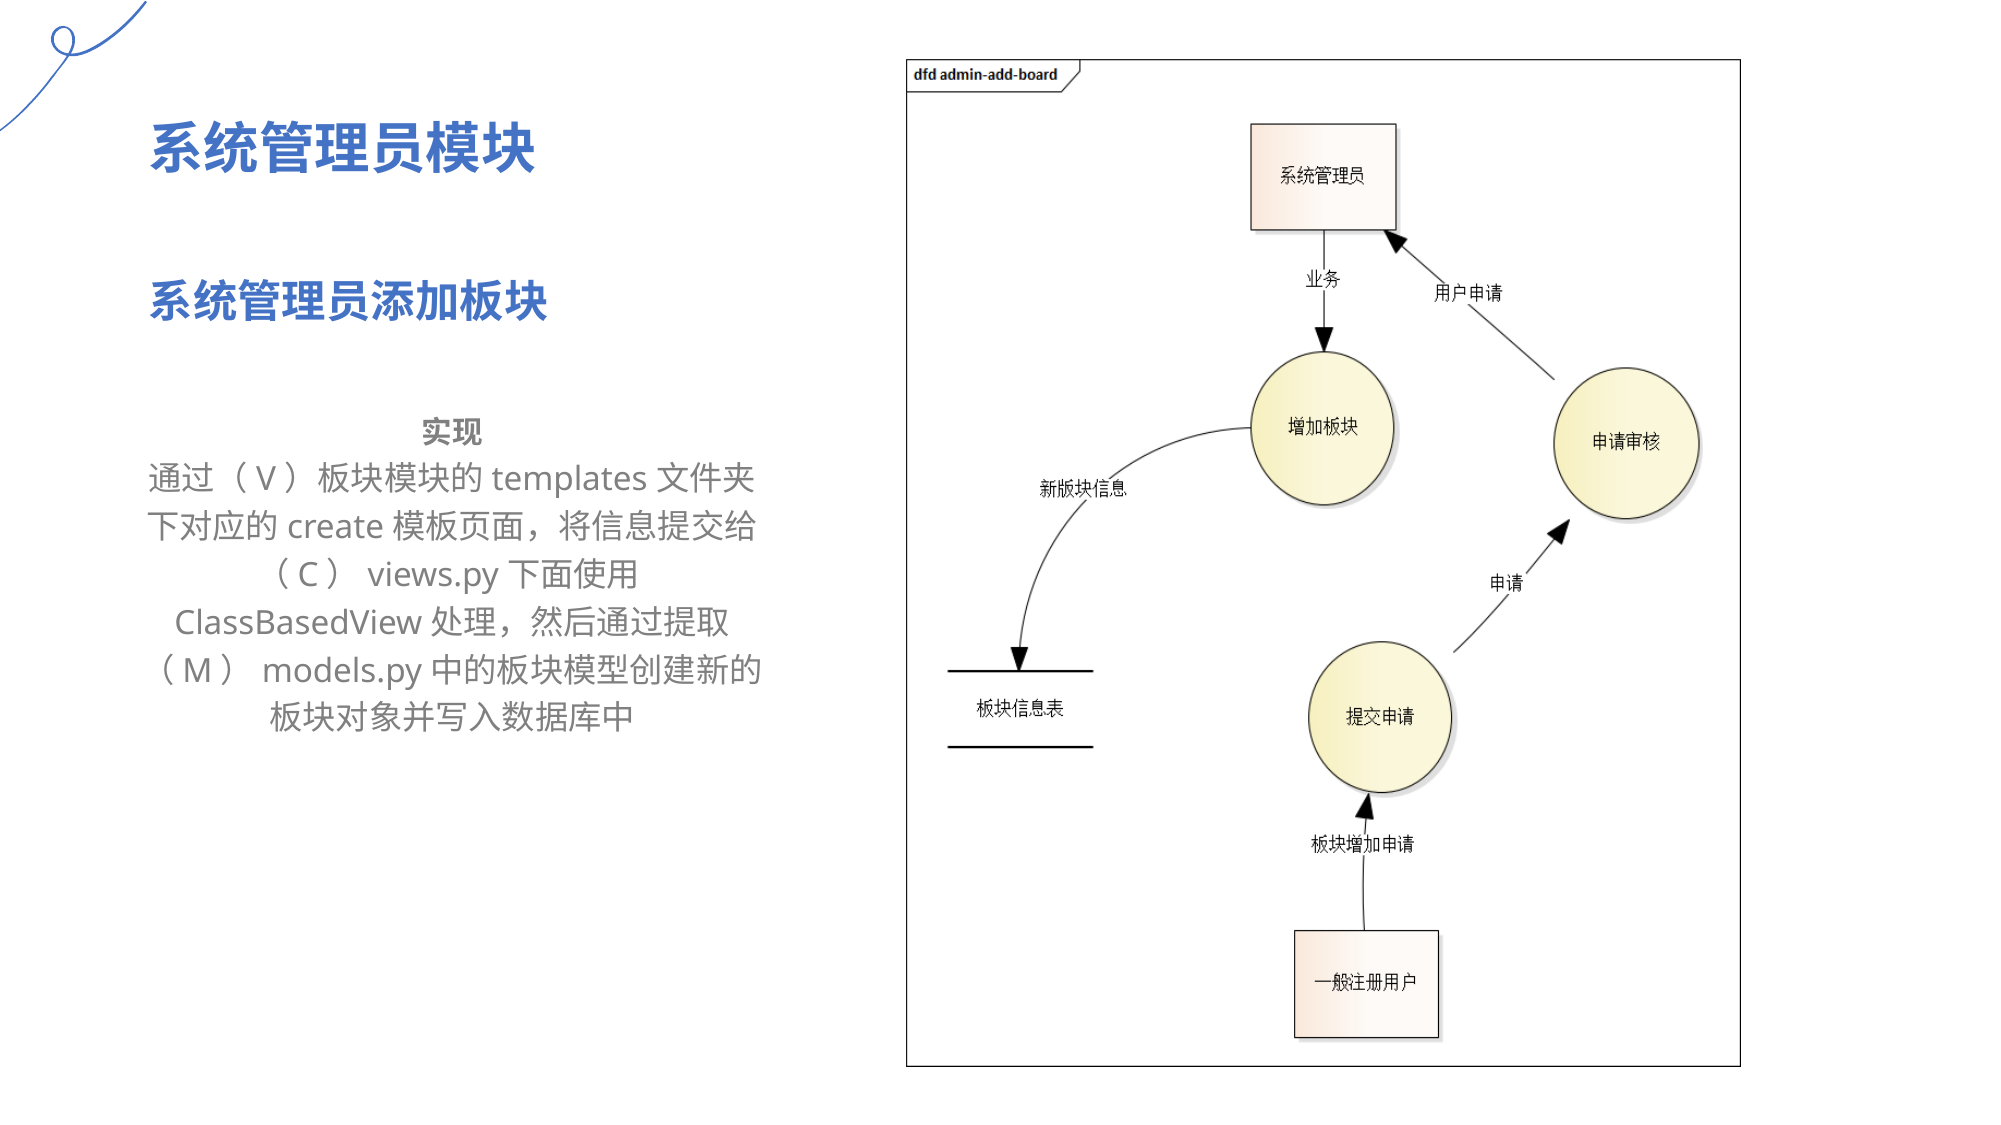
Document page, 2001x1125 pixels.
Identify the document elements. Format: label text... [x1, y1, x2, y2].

picture [905, 58, 1741, 1067]
text_box 系统管理员模块 [133, 105, 764, 188]
text_box 实现 通过（V）板块模块的templates文件夹下对应的create模板页面，将信息提交给（C）views.py下面使用ClassBasedView处理，然后通过提取（M）models.py中的板块模型创建新的板块对象并写入数据库中 [137, 405, 768, 737]
text_box 系统管理员添加板块 [133, 265, 764, 335]
